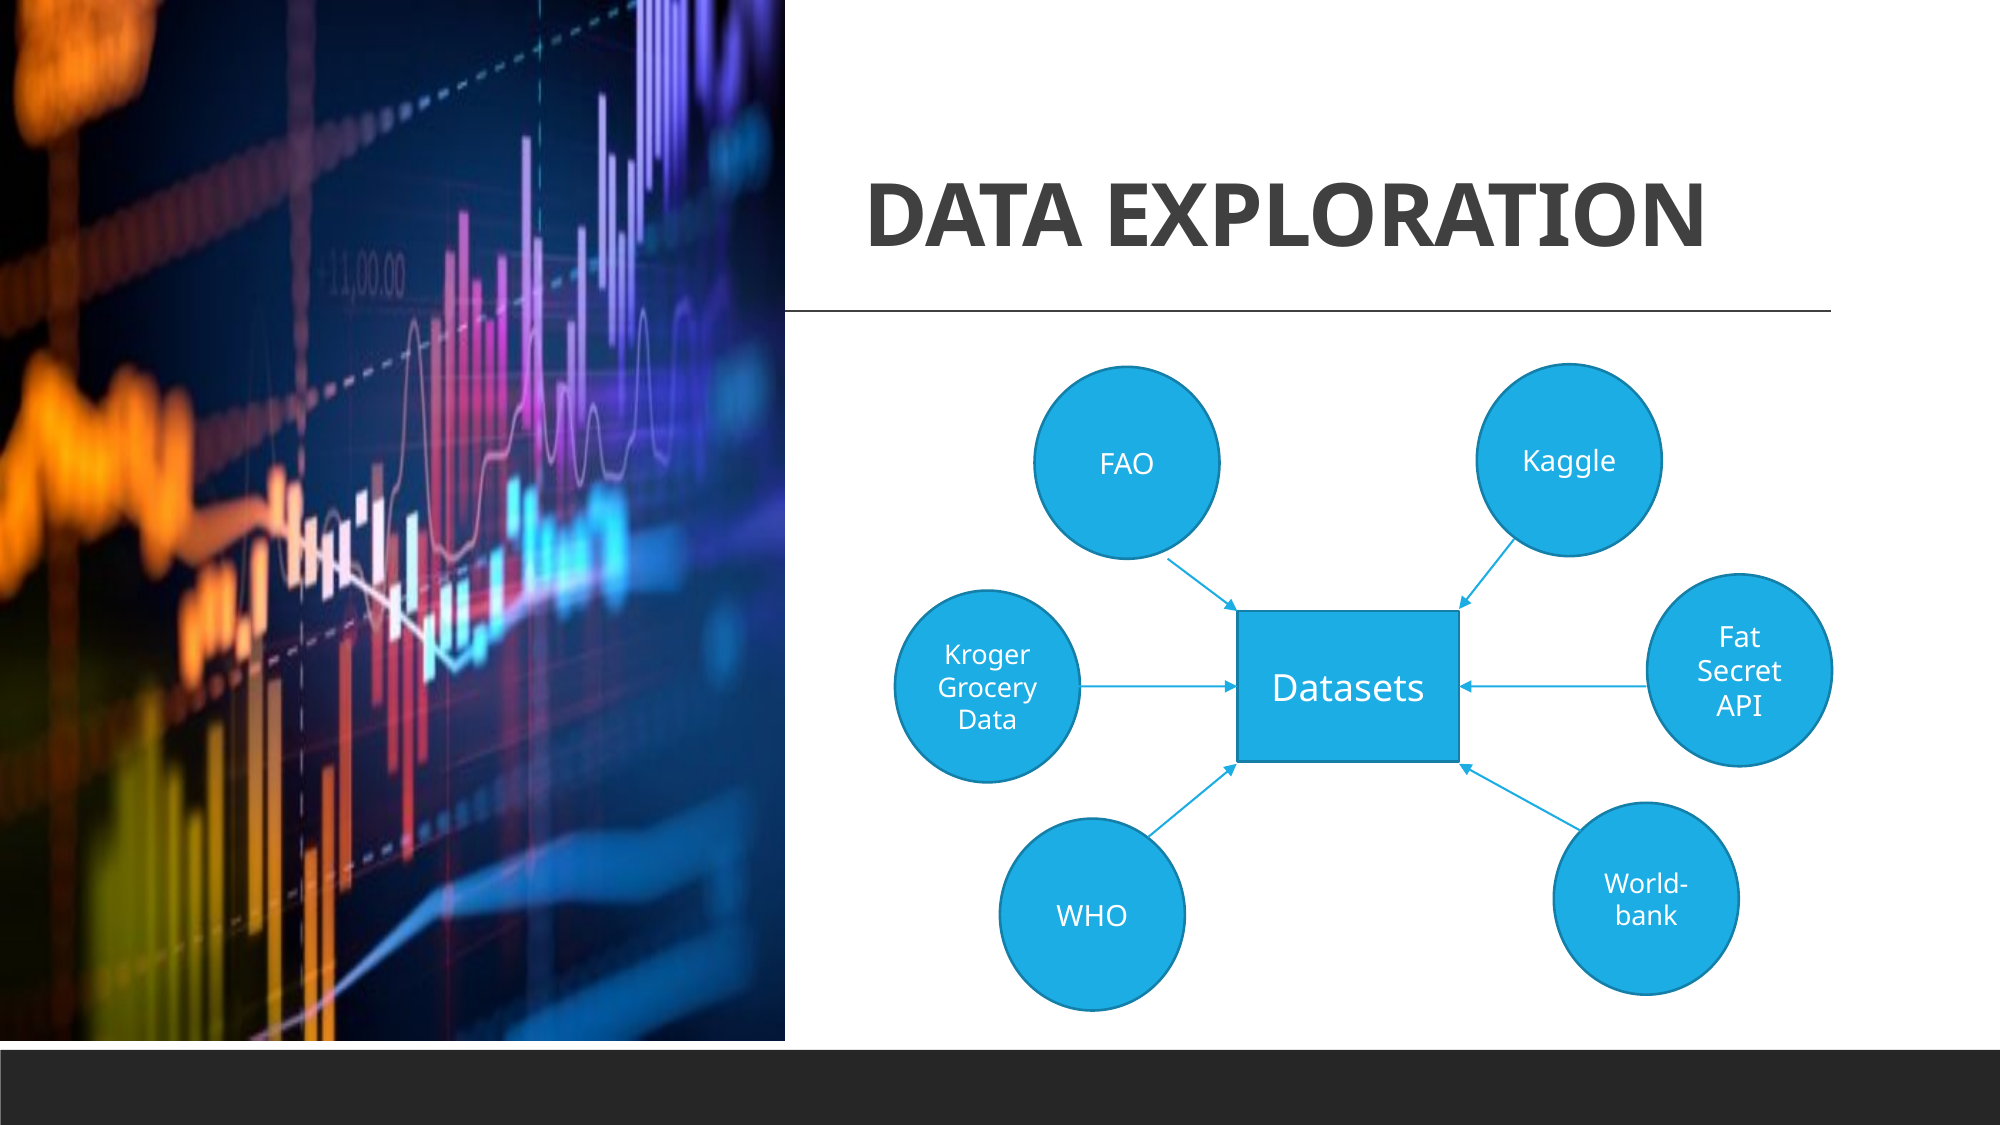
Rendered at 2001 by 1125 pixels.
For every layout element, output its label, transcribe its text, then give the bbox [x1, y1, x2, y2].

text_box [1458, 763, 1582, 832]
text_box World-bank [1552, 801, 1741, 996]
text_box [1147, 763, 1238, 838]
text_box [1458, 538, 1515, 610]
text_box Kroger Grocery Data [893, 589, 1082, 784]
title DATA EXPLORATION [848, 47, 1914, 273]
text_box WHO [998, 817, 1187, 1012]
text_box Datasets [1236, 610, 1460, 763]
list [0, 0, 786, 1042]
text_box FAO [1033, 365, 1221, 561]
text_box Kaggle [1475, 362, 1664, 558]
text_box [1167, 558, 1238, 612]
text_box Fat Secret API [1645, 573, 1834, 768]
